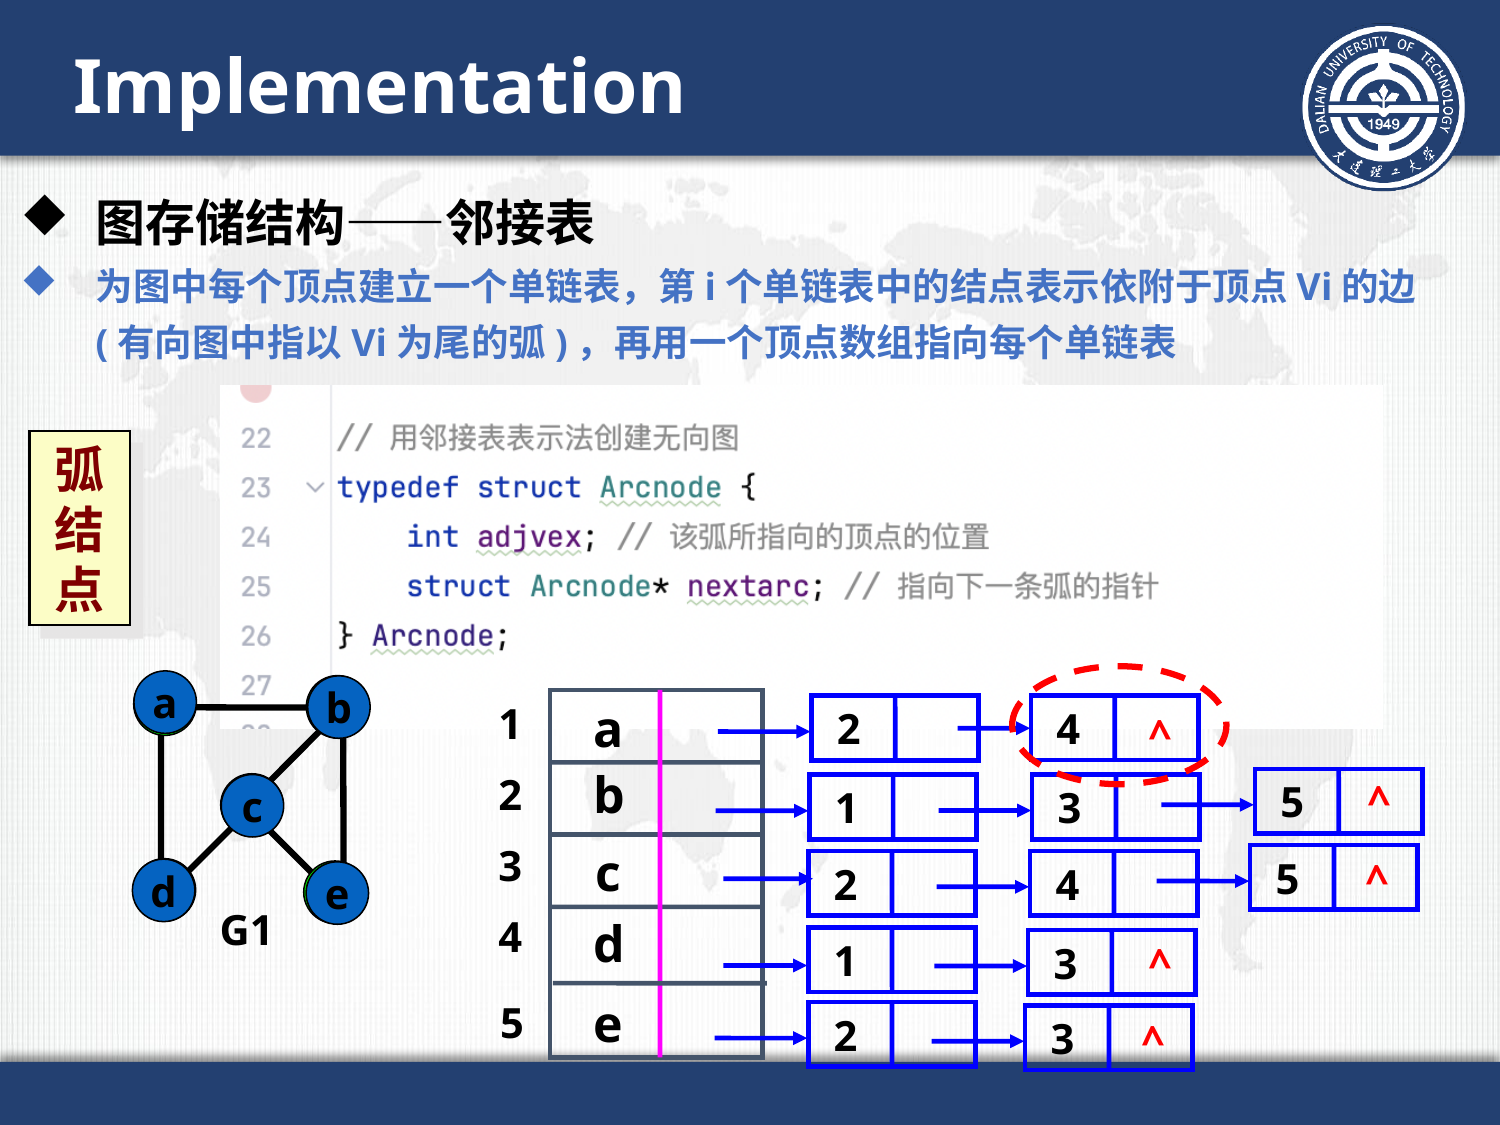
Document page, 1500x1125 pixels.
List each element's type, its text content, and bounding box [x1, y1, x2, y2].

title Implementation [58, 24, 1295, 154]
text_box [485, 628, 794, 1125]
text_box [715, 766, 1423, 840]
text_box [38, 670, 364, 962]
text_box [717, 638, 1199, 766]
text_box e [364, 876, 369, 910]
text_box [723, 927, 1196, 996]
text_box 图存储结构——邻接表 为图中每个顶点建立一个单链表，第i个单链表中的结点表示依附于顶点Vi的边(有向图中指以Vi为尾的弧)，再用一个顶点数组指向每个单链表 [5, 169, 1478, 372]
text_box [1199, 729, 1227, 765]
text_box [723, 844, 1418, 916]
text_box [714, 1001, 1193, 1073]
text_box 弧结点 [29, 430, 130, 626]
picture [0, 19, 1500, 1061]
